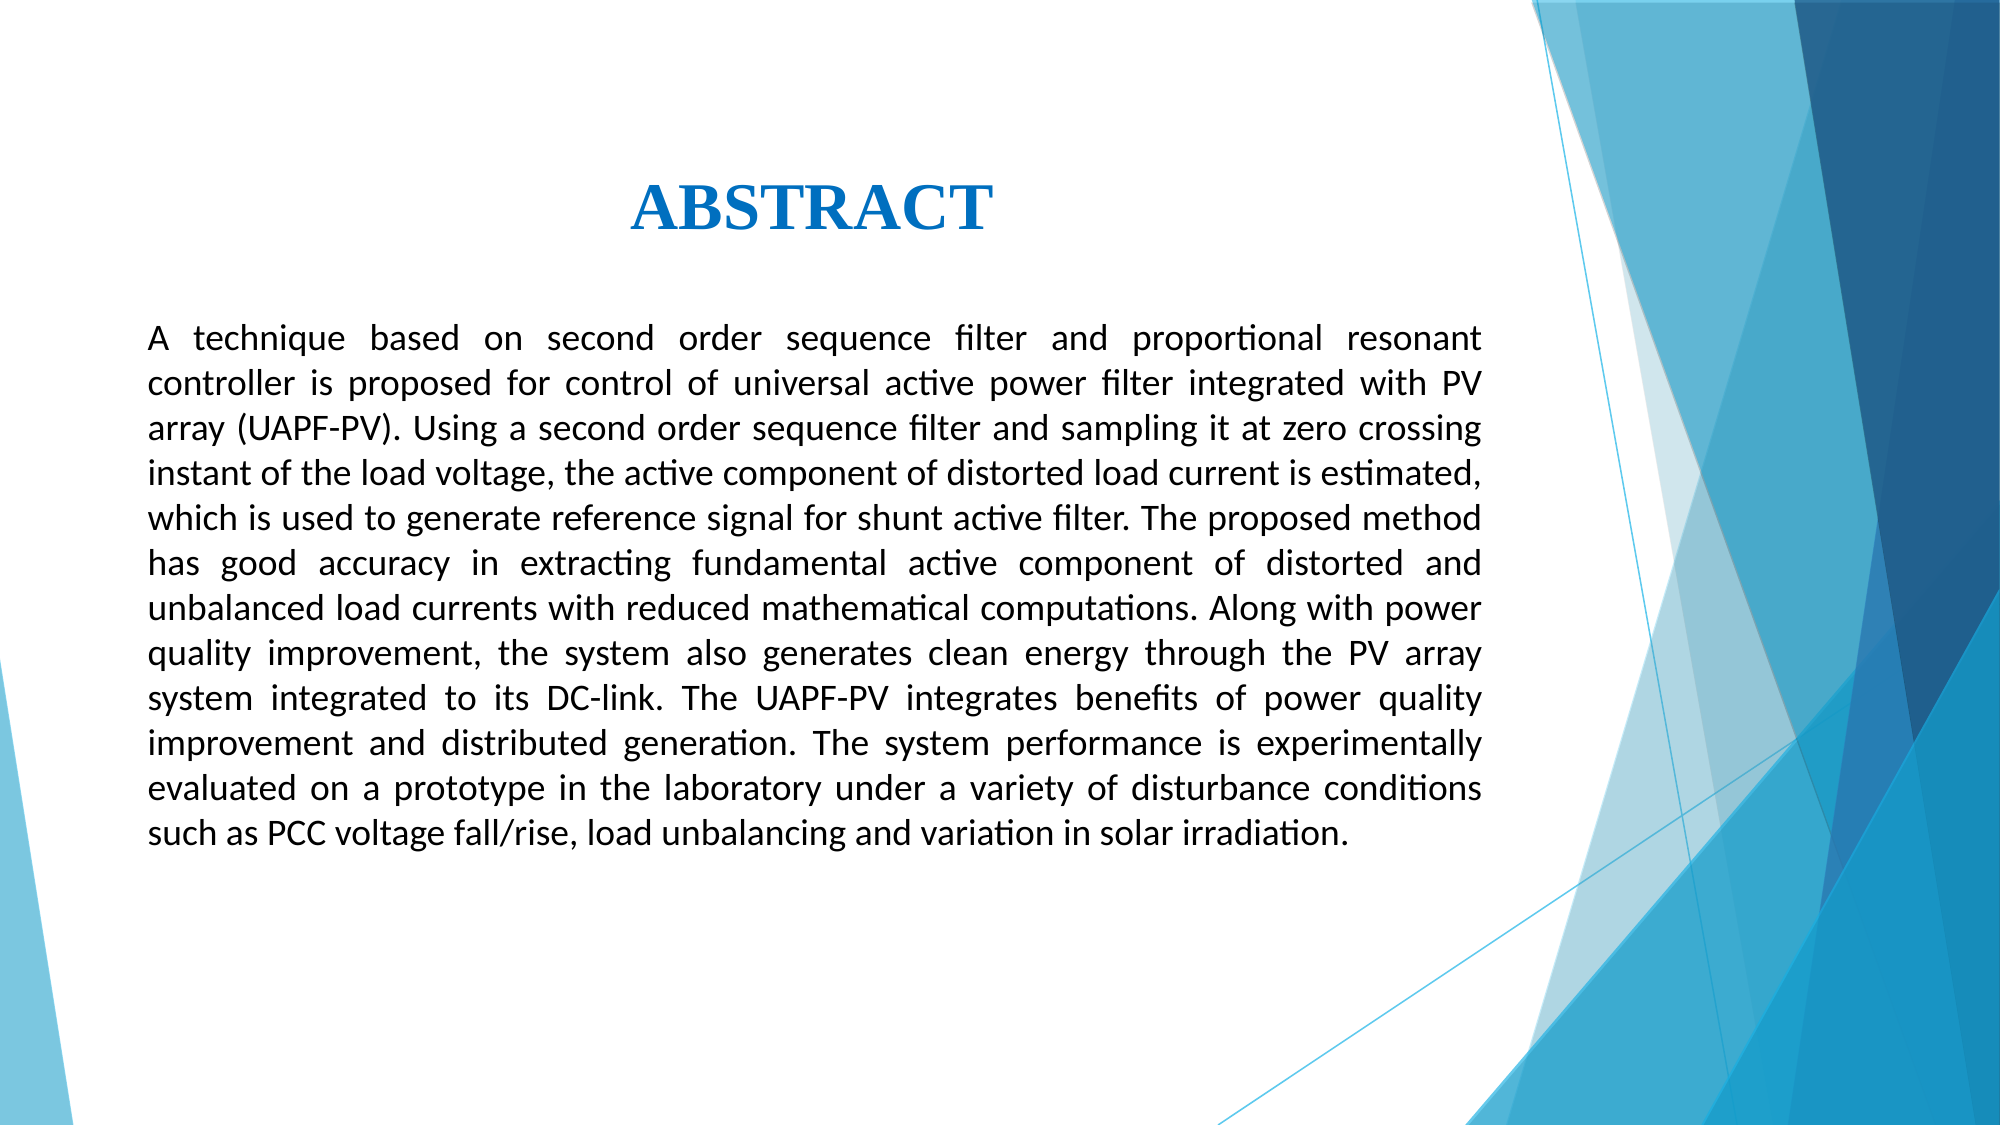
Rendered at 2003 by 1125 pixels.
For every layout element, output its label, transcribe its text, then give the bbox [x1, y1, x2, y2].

list A technique based on second order sequence filter and proportional resonant controller is proposed for control of universal active power filter integrated with PV array (UAPF-PV). Using a second order sequence filter and sampling it at zero crossing instant of the load voltage, the active component of distorted load current is estimated, which is used to generate reference signal for shunt active filter. The proposed method has good accuracy in extracting fundamental active component of distorted and unbalanced load currents with reduced mathematical computations. Along with power quality improvement, the system also generates clean energy through the PV array system integrated to its DC-link. The UAPF-PV integrates benefits of power quality improvement and distributed generation. The system performance is experimentally evaluated on a prototype in the laboratory under a variety of disturbance conditions such as PCC voltage fall/rise, load unbalancing and variation in solar irradiation. [147, 312, 1484, 904]
title ABSTRACT [135, 162, 1490, 244]
